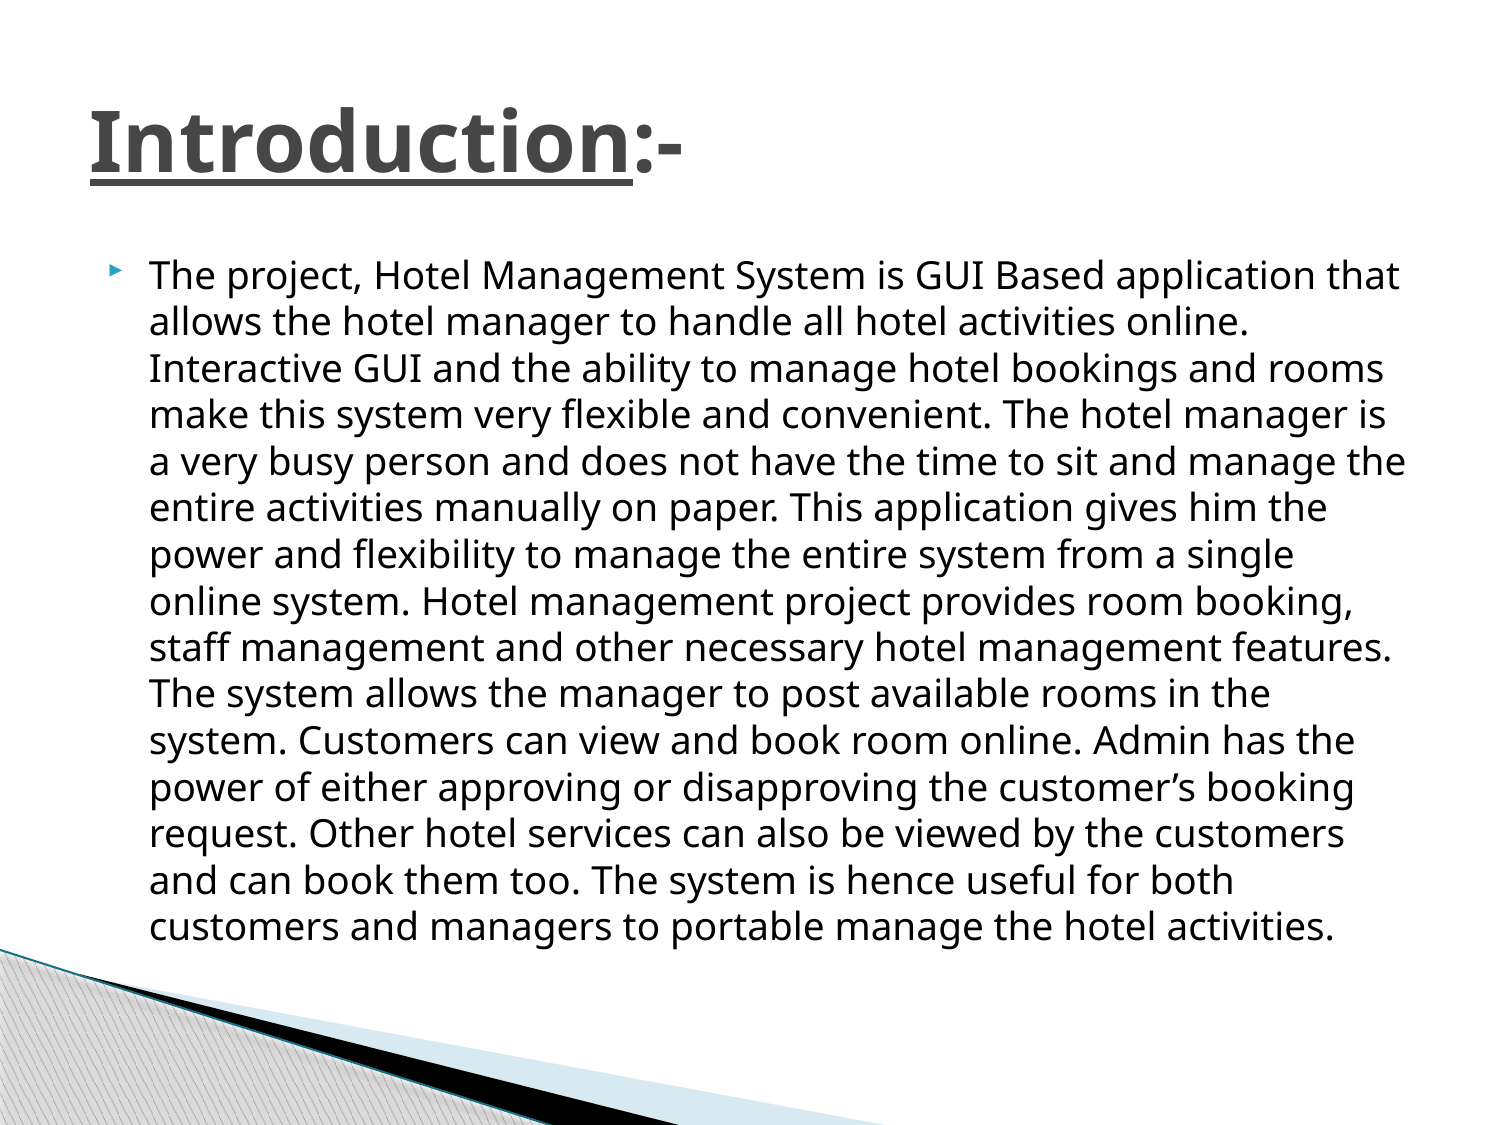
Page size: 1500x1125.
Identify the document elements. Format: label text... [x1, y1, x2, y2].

list The project, Hotel Management System is GUI Based application that allows the hotel manager to handle all hotel activities online. Interactive GUI and the ability to manage hotel bookings and rooms make this system very flexible and convenient. The hotel manager is a very busy person and does not have the time to sit and manage the entire activities manually on paper. This application gives him the power and flexibility to manage the entire system from a single online system. Hotel management project provides room booking, staff management and other necessary hotel management features. The system allows the manager to post available rooms in the system. Customers can view and book room online. Admin has the power of either approving or disapproving the customer’s booking request. Other hotel services can also be viewed by the customers and can book them too. The system is hence useful for both customers and managers to portable manage the hotel activities. [75, 243, 1425, 986]
title Introduction:- [75, 45, 1425, 233]
